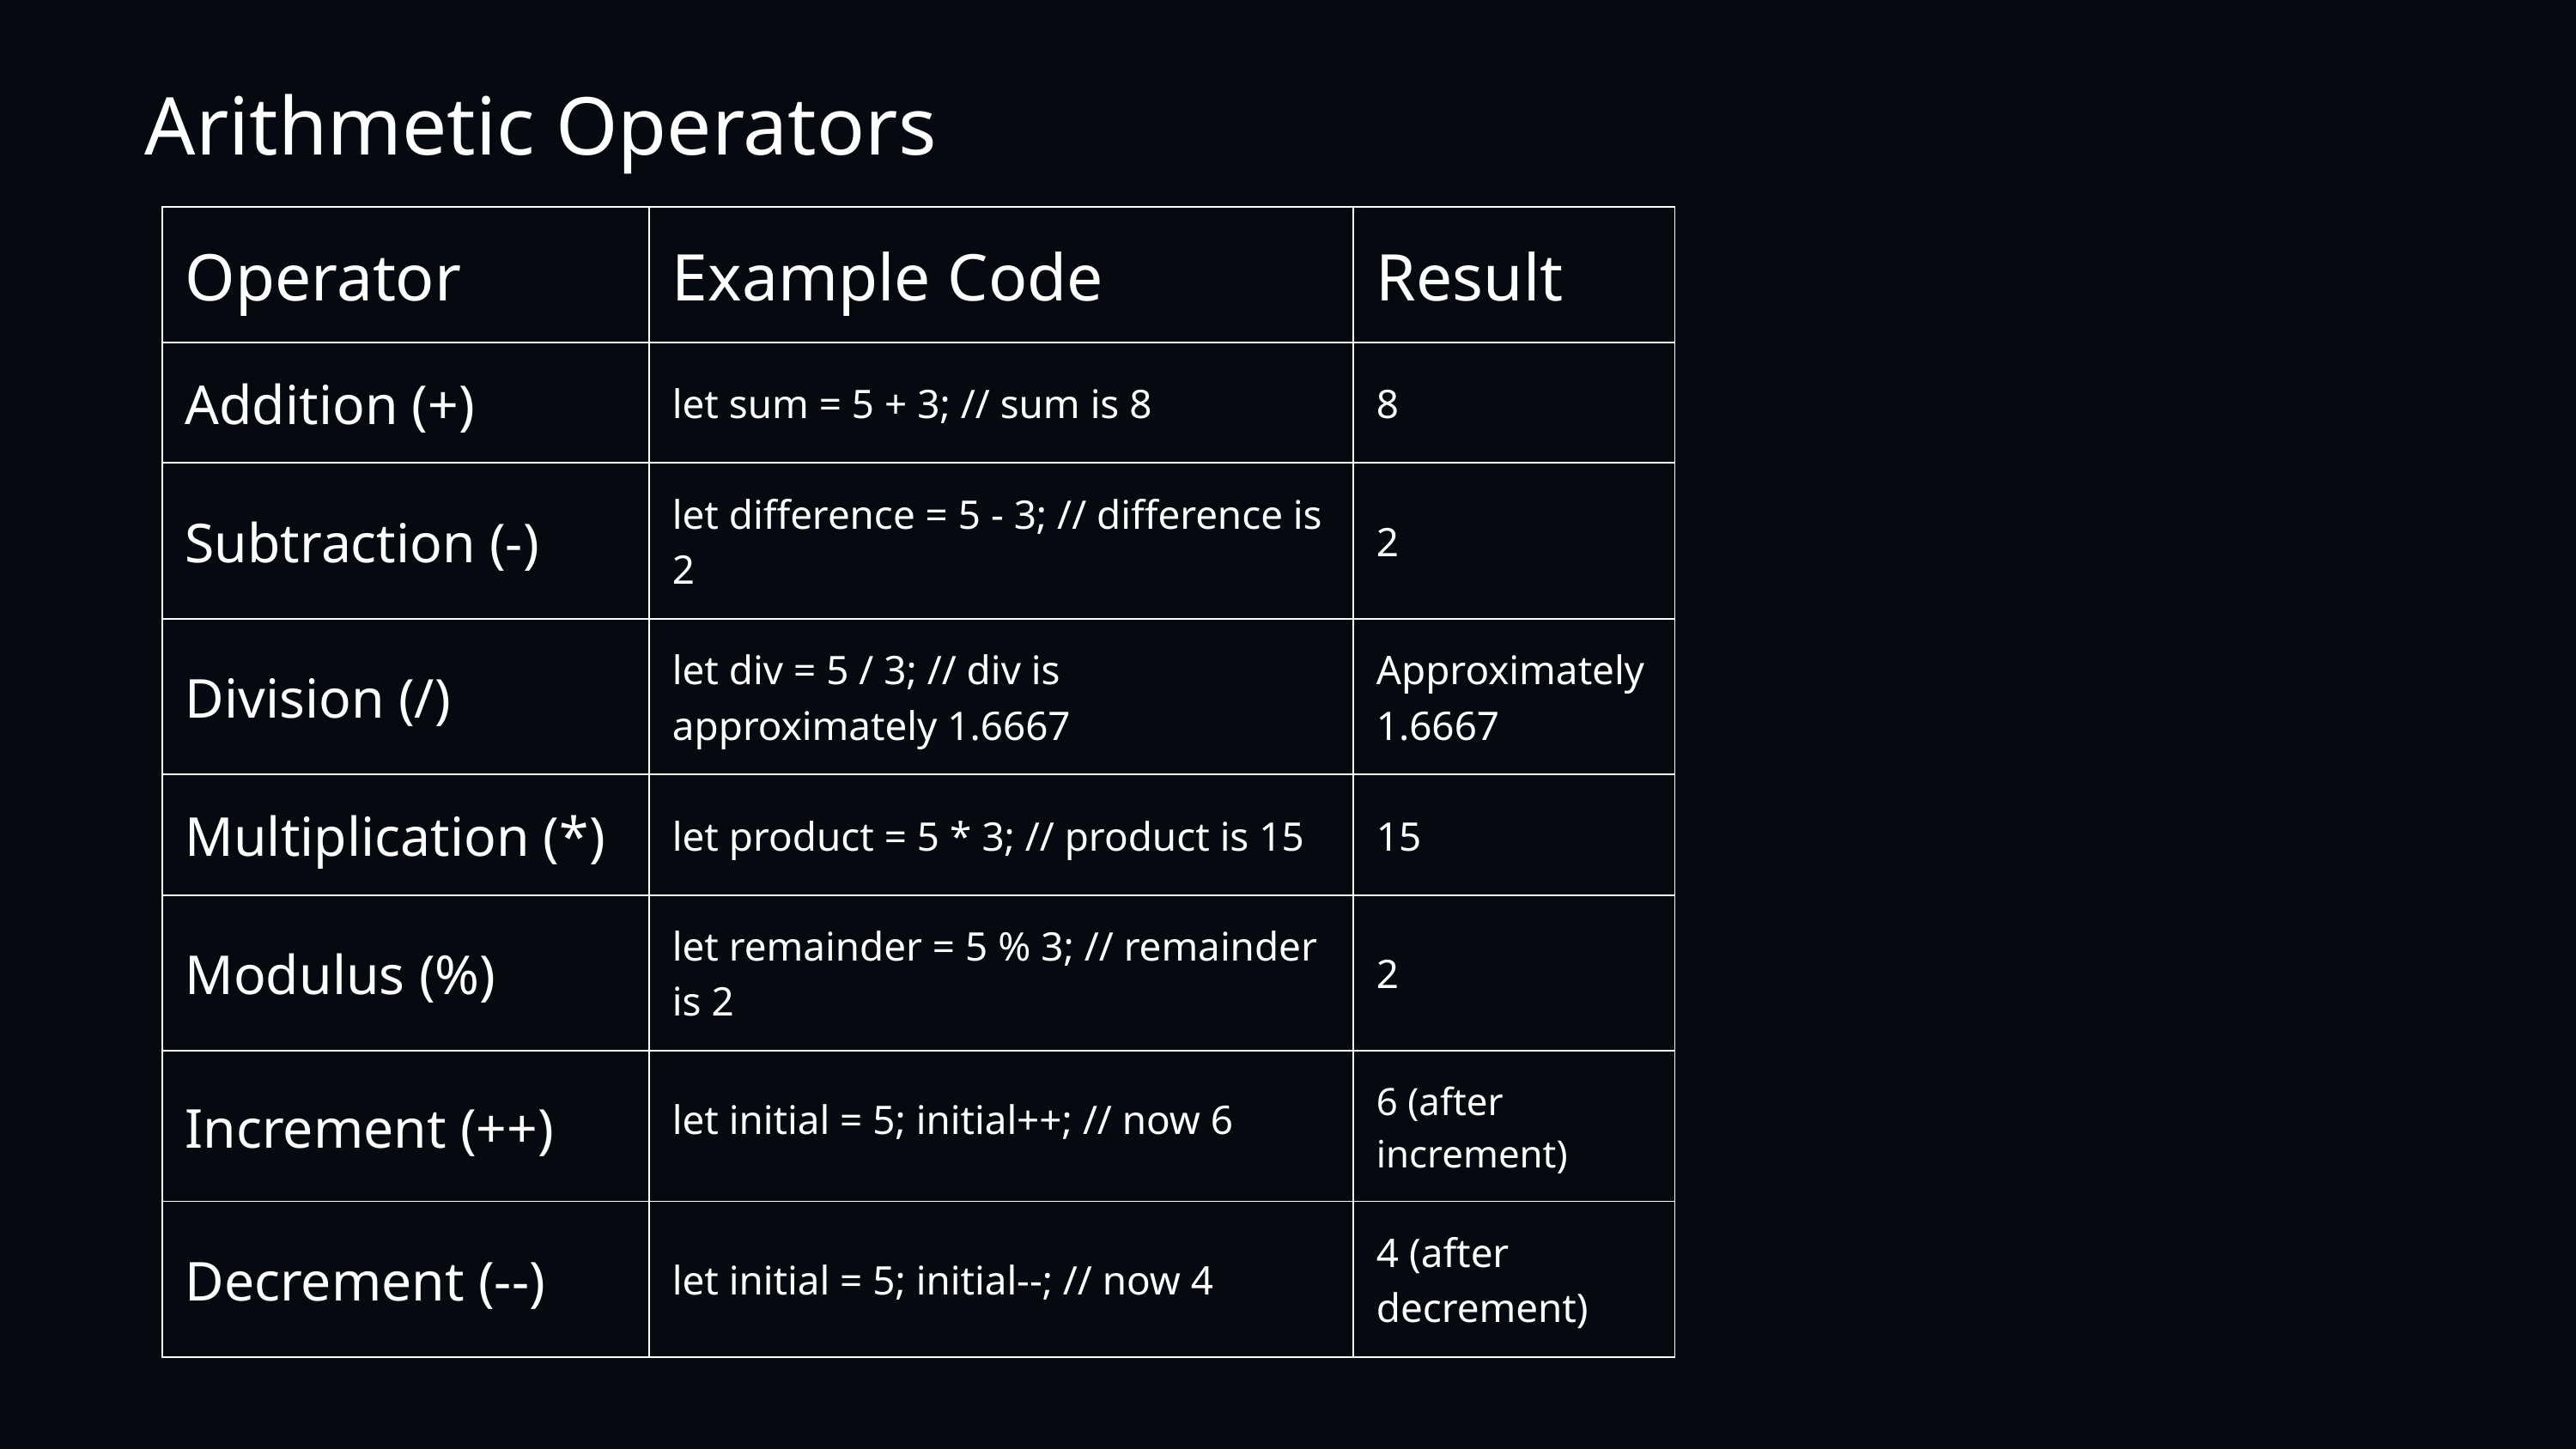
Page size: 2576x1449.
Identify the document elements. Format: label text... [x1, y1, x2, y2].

table_cell Approximately 1.6667 [1354, 620, 1674, 773]
table_cell let sum = 5 + 3; // sum is 8 [650, 343, 1352, 462]
table_cell let difference = 5 - 3; // difference is 2 [650, 464, 1352, 618]
table_cell 8 [1354, 343, 1674, 462]
text_box Arithmetic Operators [144, 59, 1607, 171]
table_cell Subtraction (-) [163, 464, 648, 618]
table_cell let initial = 5; initial--; // now 4 [650, 1202, 1352, 1356]
table_cell let product = 5 * 3; // product is 15 [650, 775, 1352, 894]
table_cell Increment (++) [163, 1052, 648, 1201]
table_cell 2 [1354, 896, 1674, 1050]
table_header Example Code [650, 208, 1352, 342]
table_header Result [1354, 208, 1674, 342]
table_cell let initial = 5; initial++; // now 6 [650, 1052, 1352, 1201]
table_cell Decrement (--) [163, 1202, 648, 1356]
table_cell Multiplication (*) [163, 775, 648, 894]
table_cell let remainder = 5 % 3; // remainder is 2 [650, 896, 1352, 1050]
table_cell Division (/) [163, 620, 648, 773]
table_cell 6 (after increment) [1354, 1052, 1674, 1201]
table_cell 4 (after decrement) [1354, 1202, 1674, 1356]
table_cell Modulus (%) [163, 896, 648, 1050]
table_cell 2 [1354, 464, 1674, 618]
table_header Operator [163, 208, 648, 342]
table_cell let div = 5 / 3; // div is approximately 1.6667 [650, 620, 1352, 773]
table_cell 15 [1354, 775, 1674, 894]
table_cell Addition (+) [163, 343, 648, 462]
